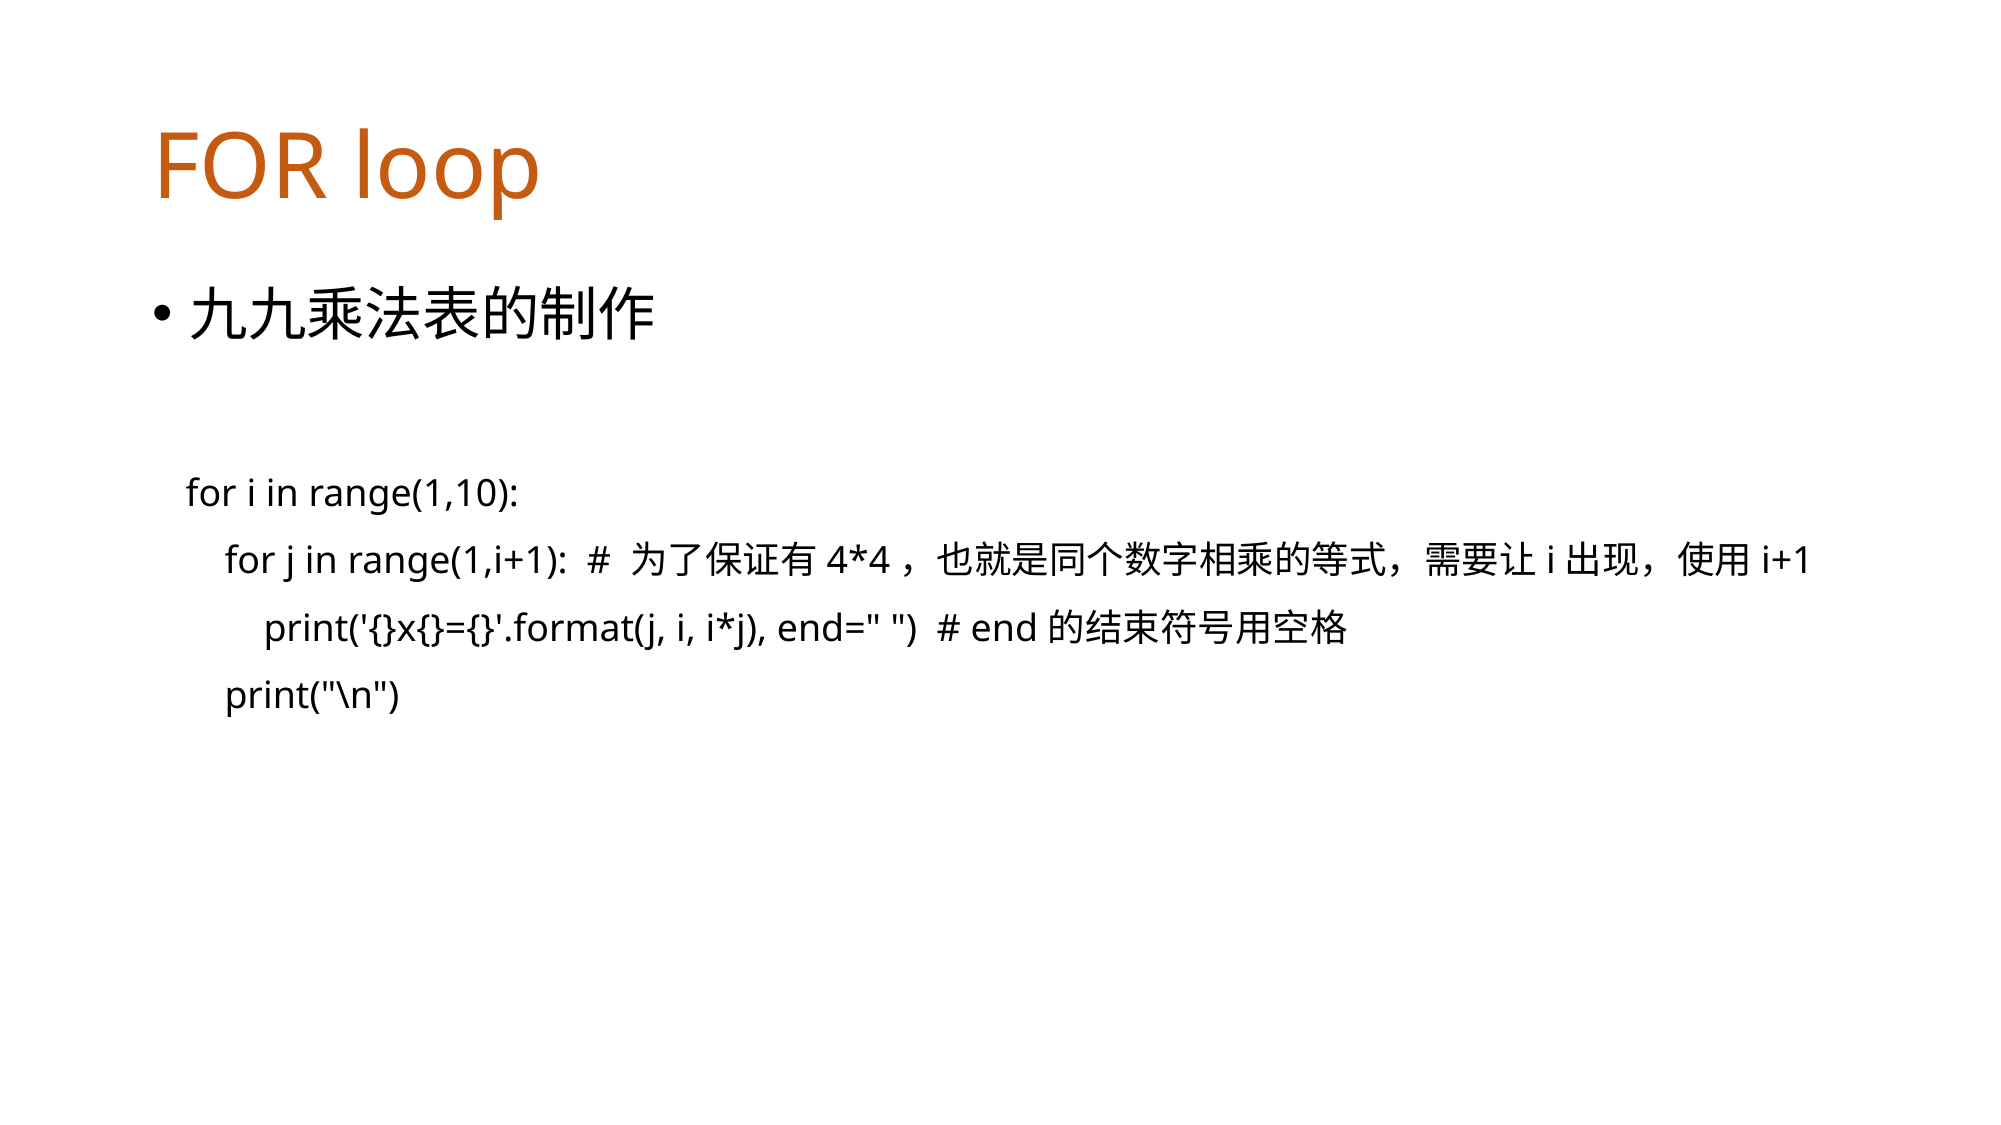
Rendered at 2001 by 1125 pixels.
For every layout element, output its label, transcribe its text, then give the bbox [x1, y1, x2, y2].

text_box for i in range(1,10): for j in range(1,i+1): # 为了保证有4*4，也就是同个数字相乘的等式，需要让i出现，使用i+1 print('{}x{}={}'.format(j, i, i*j), end=" ") # end的结束符号用空格 print("\n") [170, 439, 1952, 724]
list 九九乘法表的制作 [137, 277, 1863, 992]
title FOR loop [137, 59, 1863, 277]
